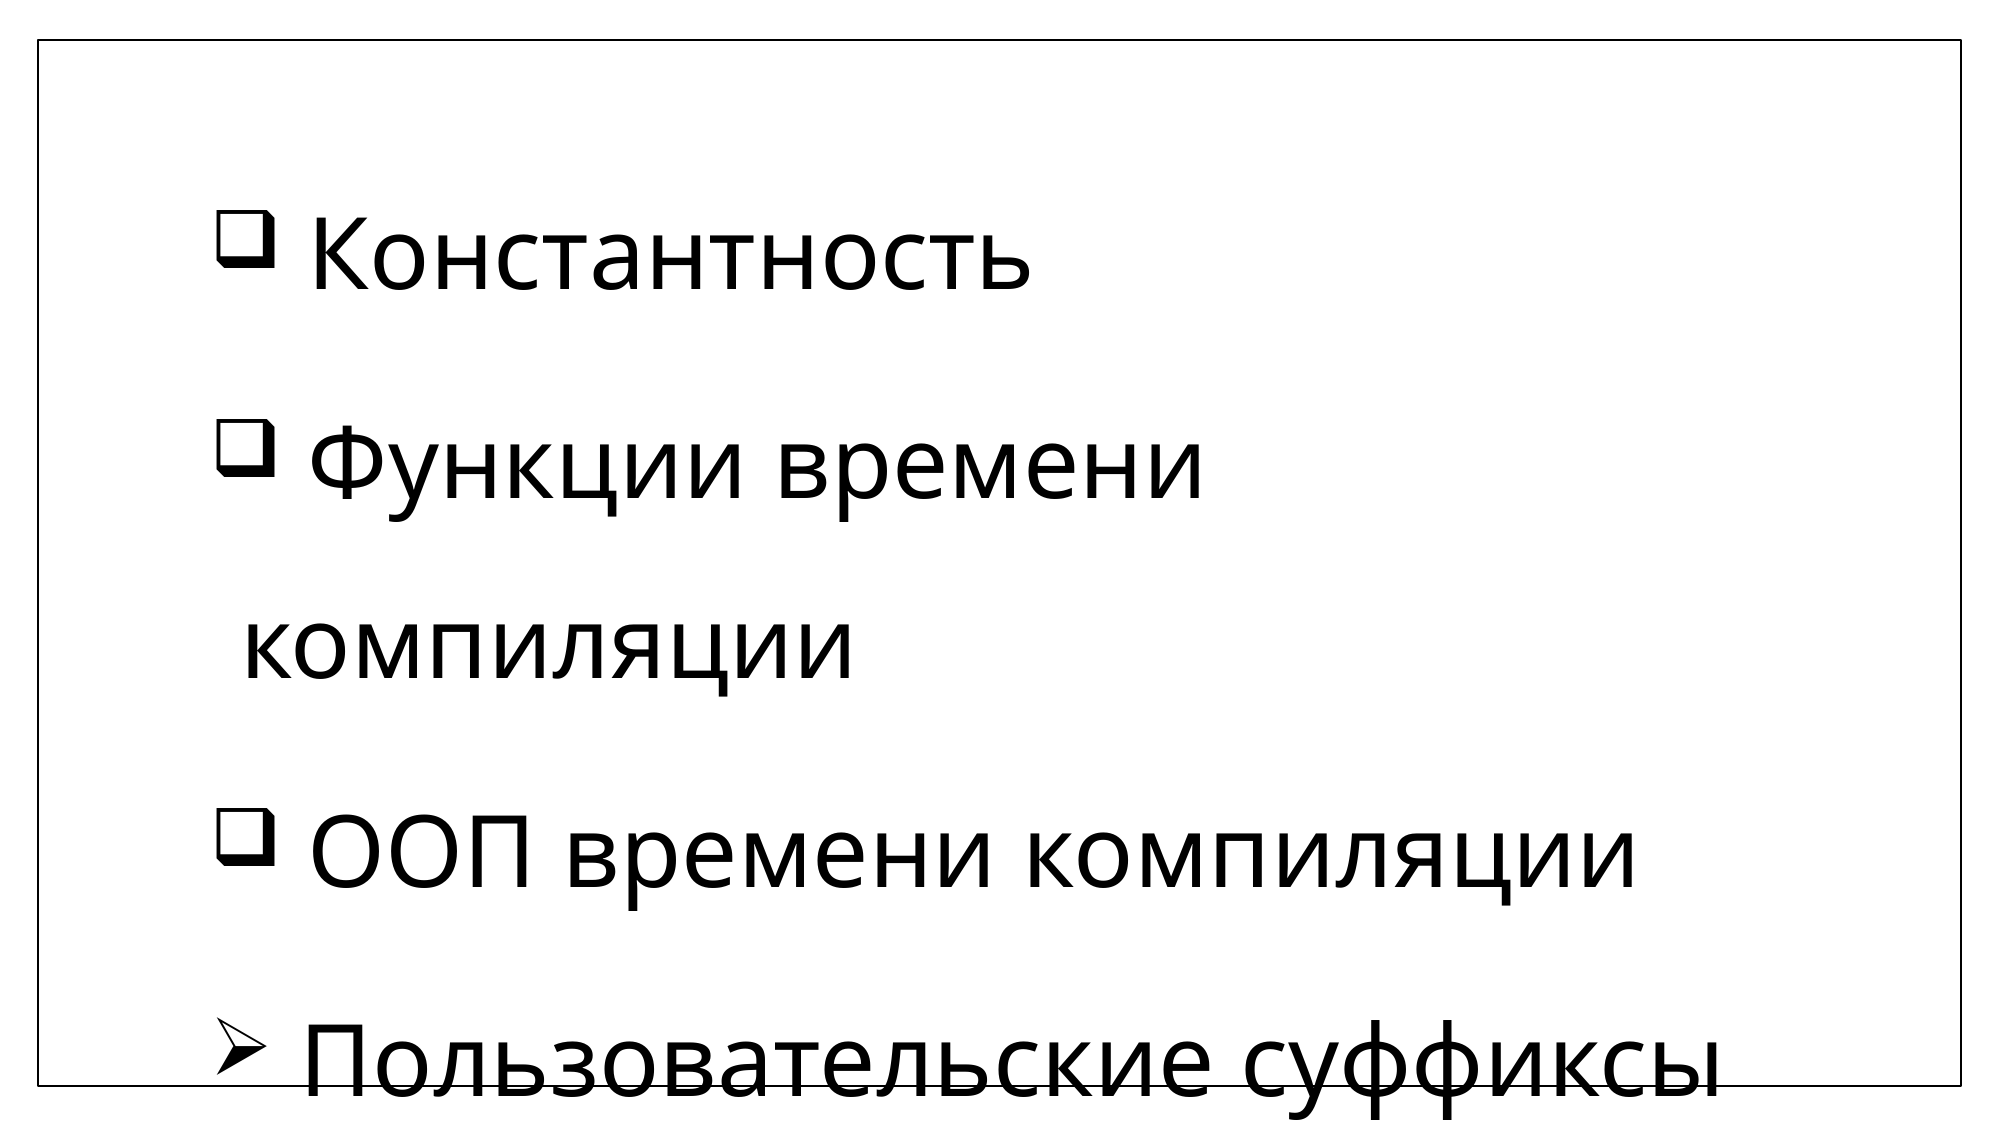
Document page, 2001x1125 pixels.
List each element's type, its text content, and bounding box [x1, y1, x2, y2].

list Константность Функции времени компиляции ООП времени компиляции Пользовательские суффиксы [187, 121, 1808, 1000]
